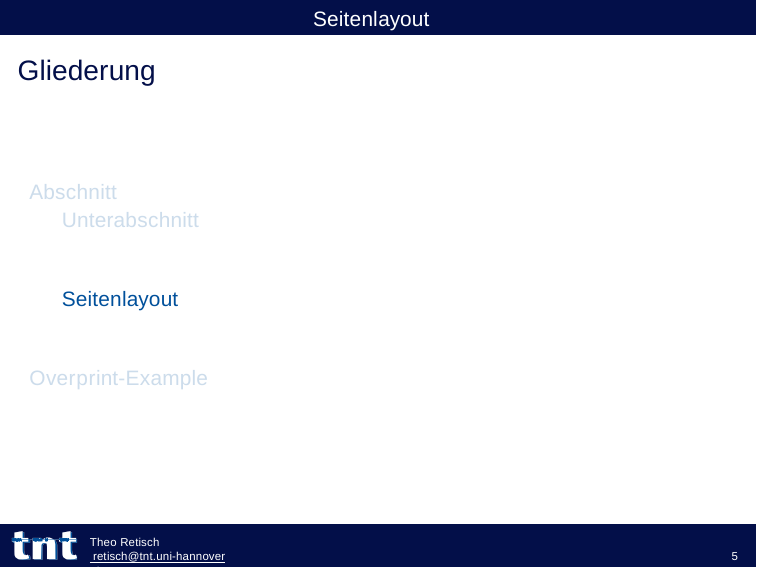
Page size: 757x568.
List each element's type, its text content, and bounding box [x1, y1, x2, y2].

slide_number 5 [727, 548, 743, 568]
footer Theo Retisch retisch@tnt.uni-hannover.de [87, 534, 240, 568]
text_box Abschnitt Unterabschnitt Seitenlayout Overprint-Example [27, 178, 212, 390]
title Seitenlayout [247, 6, 510, 101]
text_box [11, 531, 78, 560]
text_box [0, 523, 756, 567]
text_box Gliederung [15, 52, 160, 86]
